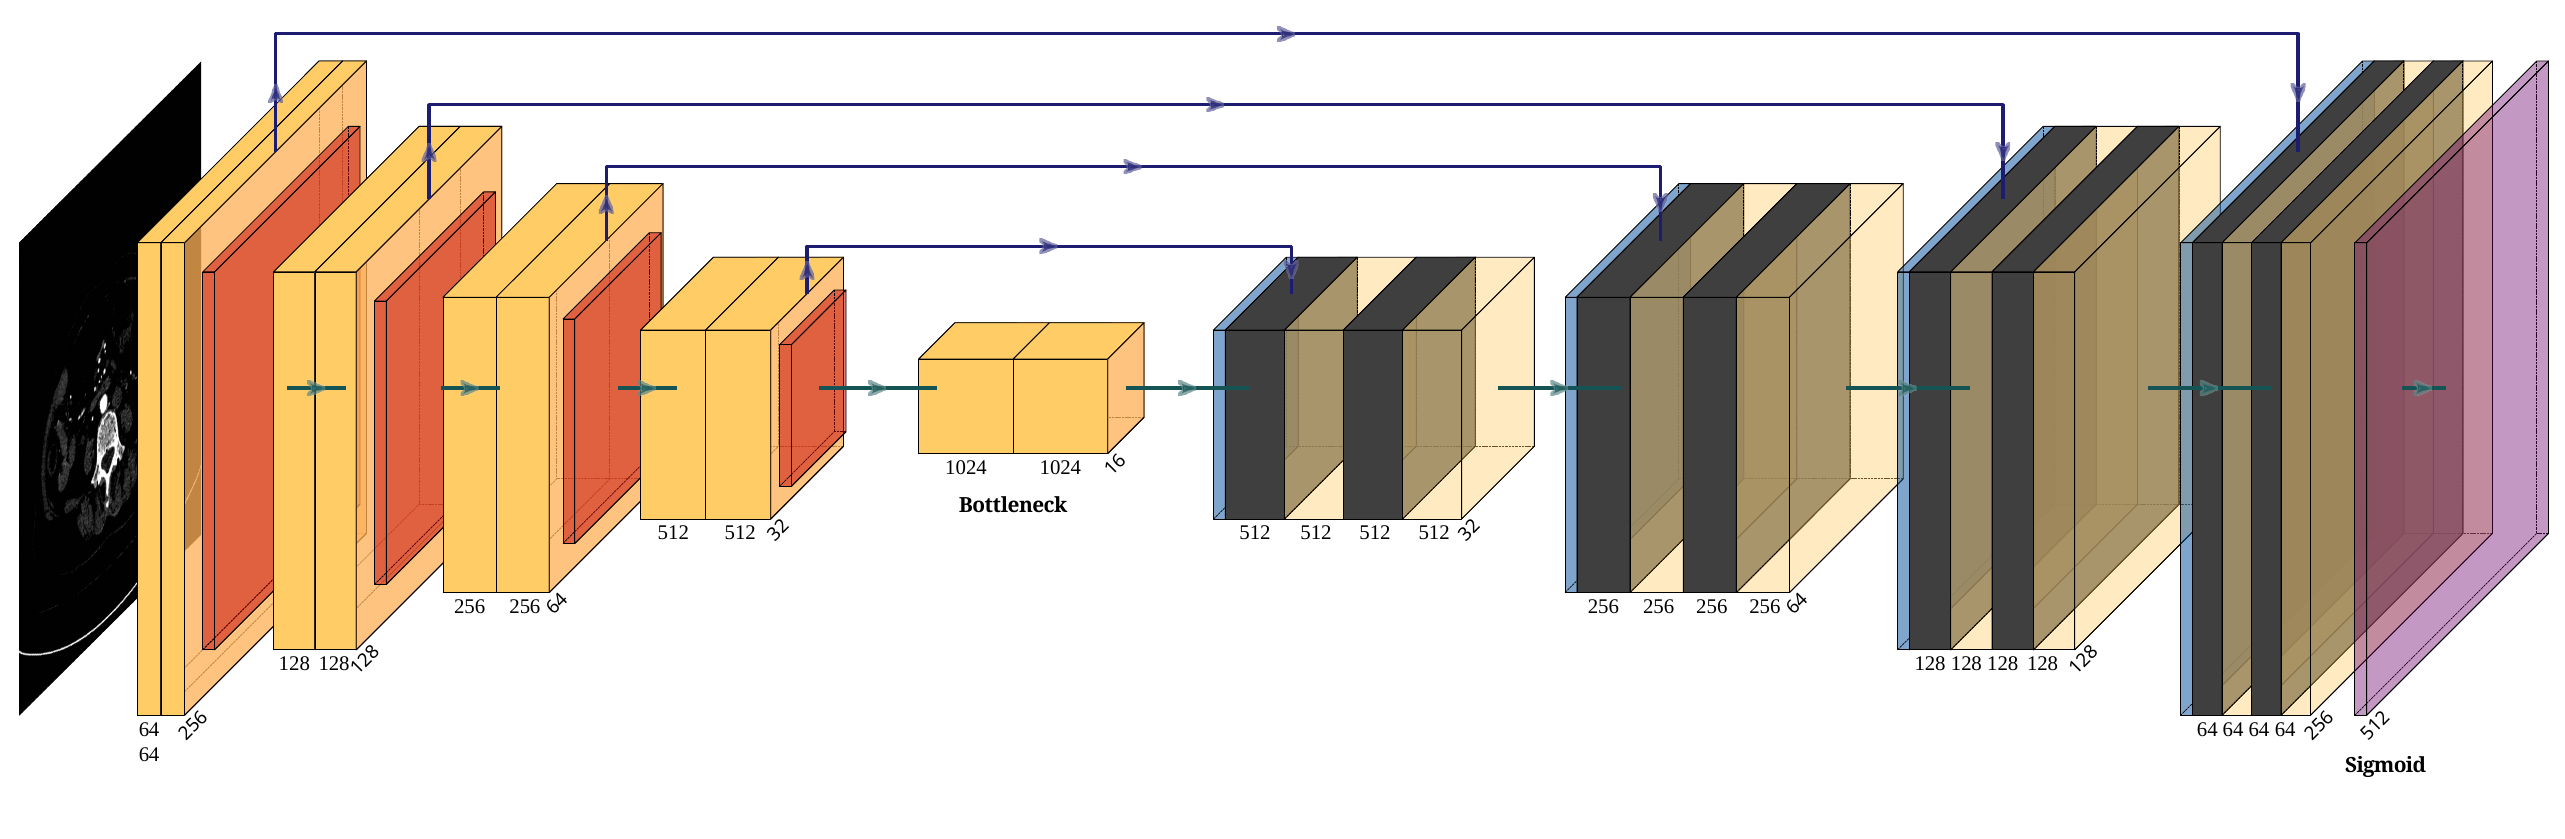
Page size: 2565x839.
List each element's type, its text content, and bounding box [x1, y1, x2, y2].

text_box [1898, 380, 1917, 396]
text_box [2097, 152, 2110, 165]
text_box [781, 476, 791, 486]
text_box 128 128 [276, 647, 354, 675]
text_box [2181, 389, 2192, 713]
text_box 32 [764, 513, 797, 545]
text_box [1566, 298, 1576, 388]
text_box [549, 240, 640, 591]
text_box [1851, 199, 1886, 234]
text_box 256 [2302, 706, 2339, 744]
text_box [2252, 243, 2281, 713]
text_box [919, 360, 1013, 453]
text_box [274, 152, 423, 272]
text_box [1736, 199, 1850, 298]
text_box [374, 199, 483, 302]
text_box [2193, 389, 2221, 715]
text_box [1566, 389, 1576, 590]
text_box [1403, 331, 1461, 516]
text_box [1226, 331, 1284, 518]
text_box [799, 261, 815, 280]
text_box [2222, 243, 2251, 388]
text_box [2282, 243, 2310, 713]
text_box [444, 298, 496, 388]
text_box [2281, 60, 2493, 243]
text_box [2199, 380, 2218, 396]
text_box [705, 331, 770, 518]
text_box 256 [176, 706, 214, 744]
text_box [1277, 26, 1296, 42]
text_box 128 128 128 128 [1912, 647, 2072, 675]
text_box [705, 257, 806, 331]
text_box [1684, 298, 1736, 590]
text_box [1216, 509, 1225, 518]
text_box [496, 298, 549, 592]
text_box [2193, 60, 2403, 243]
text_box 128 [347, 641, 385, 679]
text_box 1024 1024 Bottleneck [943, 437, 1084, 517]
text_box [1567, 583, 1576, 592]
text_box [1283, 260, 1299, 279]
text_box [2038, 611, 2074, 649]
text_box [1476, 257, 1533, 314]
text_box 64 64 64 64 [2194, 713, 2309, 741]
text_box [1995, 152, 2011, 161]
text_box [1013, 360, 1107, 453]
text_box [314, 162, 429, 272]
text_box [429, 152, 2003, 200]
picture [186, 699, 202, 716]
picture [19, 60, 202, 716]
text_box [2182, 705, 2192, 715]
text_box [1910, 152, 2069, 272]
text_box [770, 294, 844, 518]
text_box [1900, 640, 1909, 649]
text_box [1683, 199, 1833, 298]
text_box [1285, 331, 1343, 516]
text_box [1402, 257, 1475, 331]
text_box [1737, 298, 1789, 590]
text_box [1744, 199, 1780, 235]
text_box 32 [1455, 513, 1488, 545]
text_box [1789, 199, 1904, 592]
text_box [1993, 272, 2033, 647]
text_box [868, 380, 887, 396]
text_box [574, 241, 662, 543]
text_box 128 [2066, 641, 2104, 679]
text_box [376, 574, 386, 584]
text_box 64 64 [136, 713, 186, 766]
text_box [1898, 396, 1909, 648]
text_box Sigmoid [2343, 749, 2431, 777]
text_box [496, 199, 606, 298]
text_box [1461, 257, 1535, 518]
text_box [1107, 322, 1145, 453]
text_box 256 256 256 256 [1585, 590, 1781, 643]
text_box [1213, 294, 1260, 331]
text_box [598, 199, 614, 214]
text_box 64 [1783, 587, 1816, 619]
text_box [641, 331, 705, 518]
text_box [1910, 389, 1950, 649]
text_box [780, 345, 791, 484]
text_box [1039, 241, 1058, 254]
text_box [565, 534, 574, 543]
text_box [307, 380, 326, 396]
text_box [2003, 152, 2028, 177]
text_box [386, 199, 496, 583]
text_box [1951, 272, 1992, 647]
text_box [1898, 199, 1981, 272]
text_box [1992, 152, 2152, 272]
text_box [1631, 298, 1683, 590]
text_box [2310, 61, 2493, 714]
text_box [1214, 389, 1225, 517]
text_box [2193, 243, 2221, 388]
text_box [2366, 61, 2549, 714]
text_box [563, 241, 649, 320]
text_box [1343, 257, 1474, 331]
text_box [2222, 60, 2433, 243]
text_box 512 [2358, 706, 2396, 744]
text_box [640, 257, 777, 331]
text_box [1550, 380, 1569, 396]
text_box [606, 199, 1661, 241]
text_box [2355, 243, 2366, 714]
text_box [918, 322, 1049, 360]
text_box [2074, 152, 2221, 649]
text_box [205, 640, 214, 649]
text_box [314, 272, 356, 649]
text_box [2034, 272, 2074, 647]
text_box [1577, 199, 1727, 298]
text_box [1225, 257, 1356, 331]
text_box [2355, 60, 2549, 243]
text_box [780, 294, 834, 345]
text_box [275, 33, 2299, 152]
text_box 512 512 [655, 516, 756, 544]
text_box [203, 272, 214, 648]
text_box [2413, 380, 2432, 396]
text_box [637, 380, 656, 396]
text_box 64 [543, 587, 576, 619]
text_box [443, 199, 593, 298]
text_box [1178, 380, 1197, 396]
text_box [1358, 257, 1415, 314]
text_box [1407, 462, 1461, 518]
text_box 16 [1102, 447, 1134, 480]
text_box [460, 380, 479, 396]
text_box [563, 320, 574, 542]
text_box [1898, 272, 1909, 380]
text_box [1652, 199, 1668, 212]
text_box [2285, 688, 2310, 715]
text_box [1910, 272, 1950, 388]
text_box [1951, 152, 2096, 272]
text_box [2290, 83, 2306, 102]
text_box [1577, 298, 1630, 592]
text_box [184, 152, 321, 714]
text_box [268, 84, 283, 103]
text_box [2222, 389, 2251, 713]
text_box [806, 246, 1292, 294]
text_box [1344, 331, 1402, 516]
text_box [444, 389, 496, 592]
text_box [496, 199, 502, 243]
text_box 512 512 512 512 [1237, 516, 1450, 569]
text_box [375, 302, 386, 582]
text_box [356, 199, 475, 649]
text_box [1740, 541, 1789, 592]
text_box [2034, 152, 2178, 272]
text_box [2181, 243, 2192, 388]
text_box [361, 152, 367, 183]
text_box [2181, 152, 2282, 243]
text_box [2179, 152, 2193, 166]
text_box 256 256 [452, 590, 541, 643]
text_box [1013, 322, 1143, 360]
text_box [1284, 257, 1357, 331]
text_box [203, 152, 333, 272]
text_box [214, 152, 361, 649]
text_box [1565, 241, 1632, 298]
text_box [421, 152, 437, 162]
text_box [791, 294, 847, 485]
text_box [274, 272, 314, 649]
text_box [2299, 60, 2374, 135]
text_box [1630, 199, 1743, 298]
text_box [1214, 331, 1225, 388]
text_box [2357, 706, 2366, 715]
text_box [2252, 60, 2462, 243]
